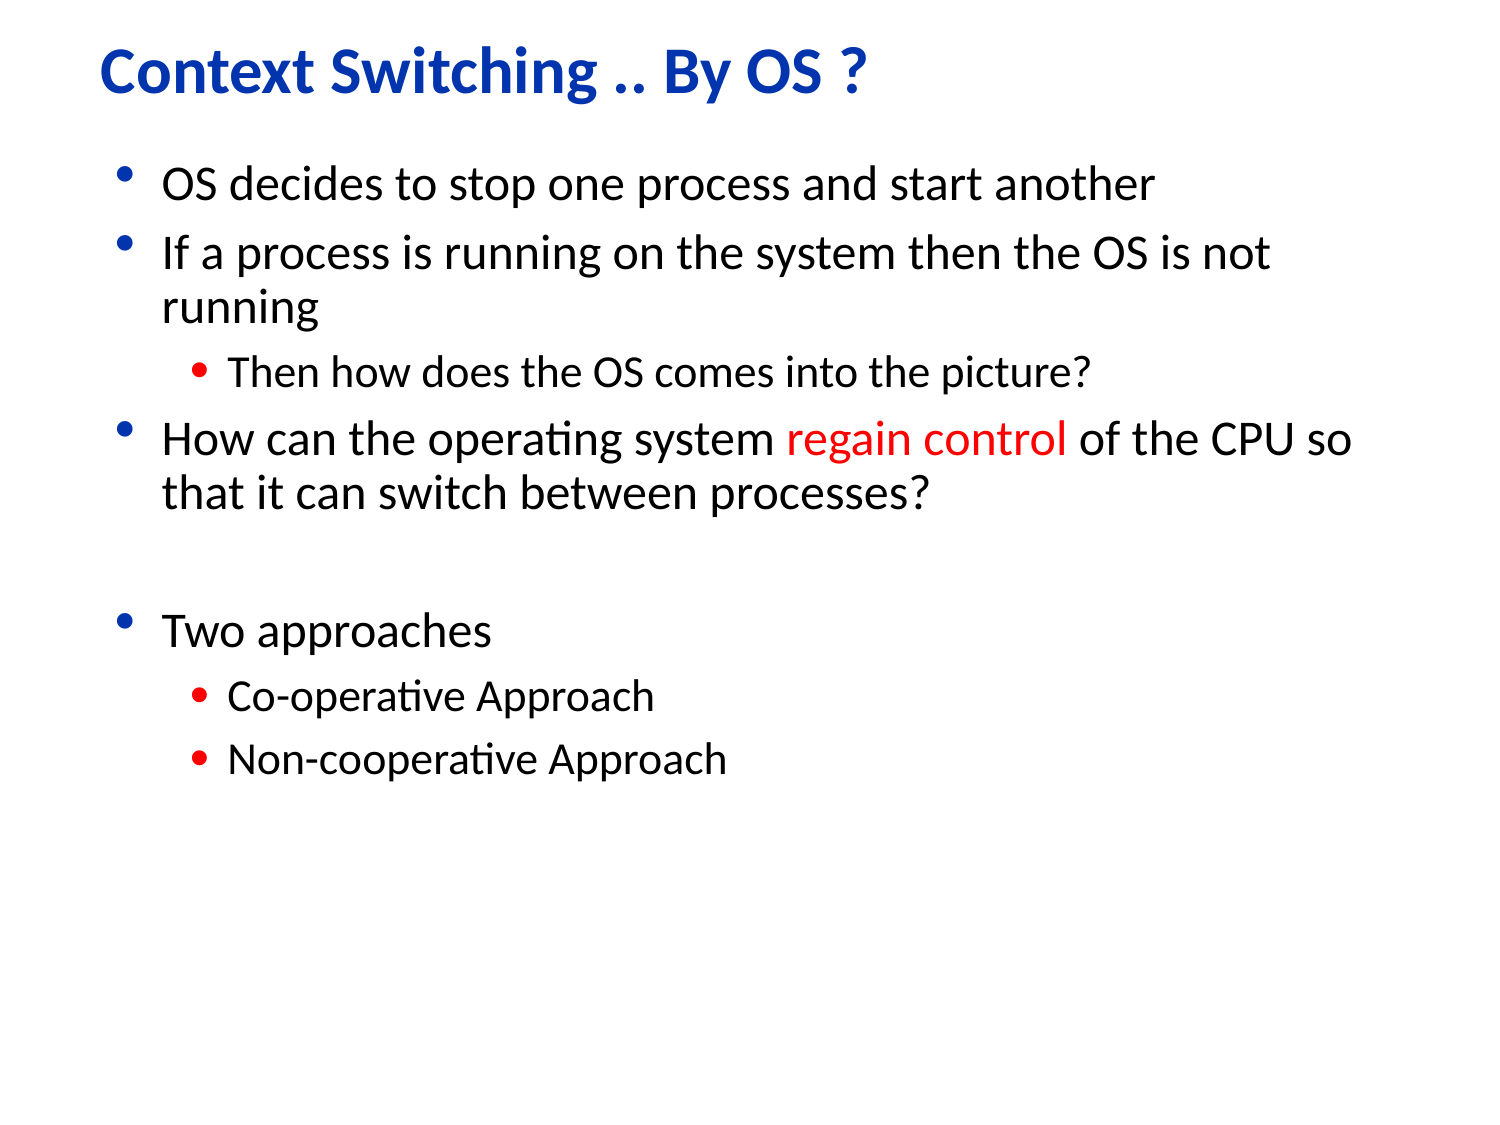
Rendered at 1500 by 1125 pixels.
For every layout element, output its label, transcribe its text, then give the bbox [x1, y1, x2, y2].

list OS decides to stop one process and start another If a process is running on the system then the OS is not running Then how does the OS comes into the picture? How can the operating system regain control of the CPU so that it can switch between processes? Two approaches Co-operative Approach Non-cooperative Approach [99, 149, 1400, 988]
title Context Switching .. By OS ? [85, 28, 1261, 117]
